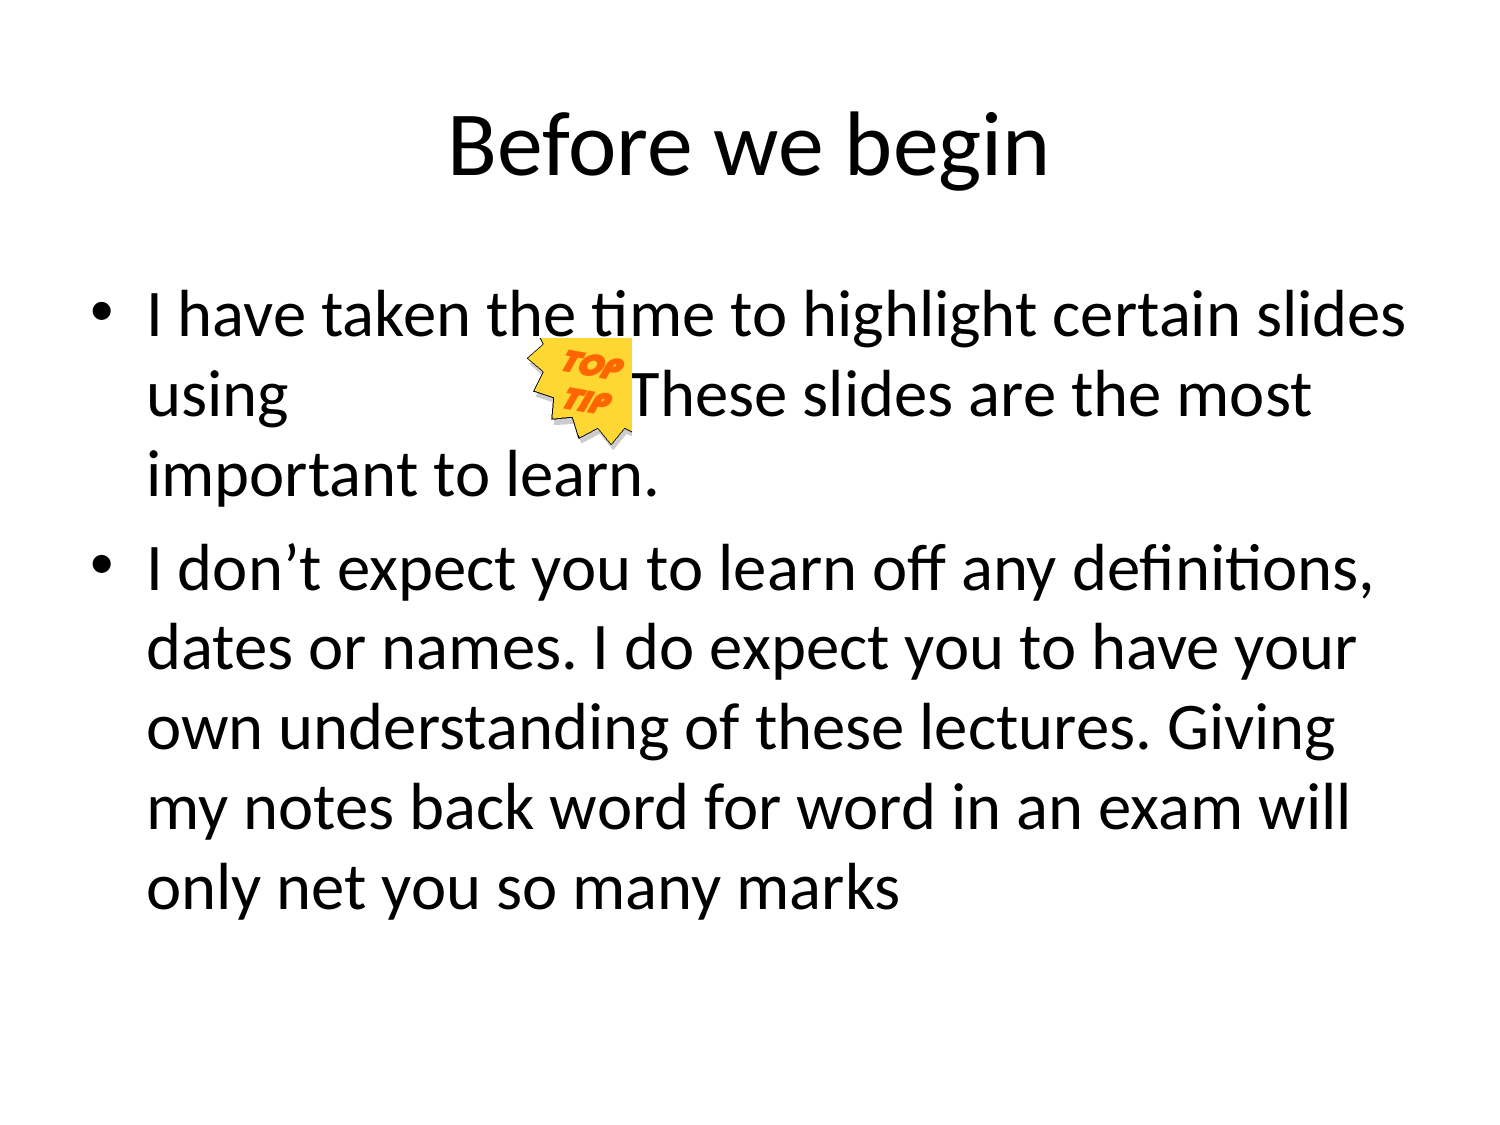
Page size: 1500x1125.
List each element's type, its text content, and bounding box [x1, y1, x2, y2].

list I have taken the time to highlight certain slides using . These slides are the most important to learn. I don’t expect you to learn off any definitions, dates or names. I do expect you to have your own understanding of these lectures. Giving my notes back word for word in an exam will only net you so many marks [75, 262, 1425, 1005]
picture [525, 337, 633, 454]
title Before we begin [75, 45, 1425, 233]
